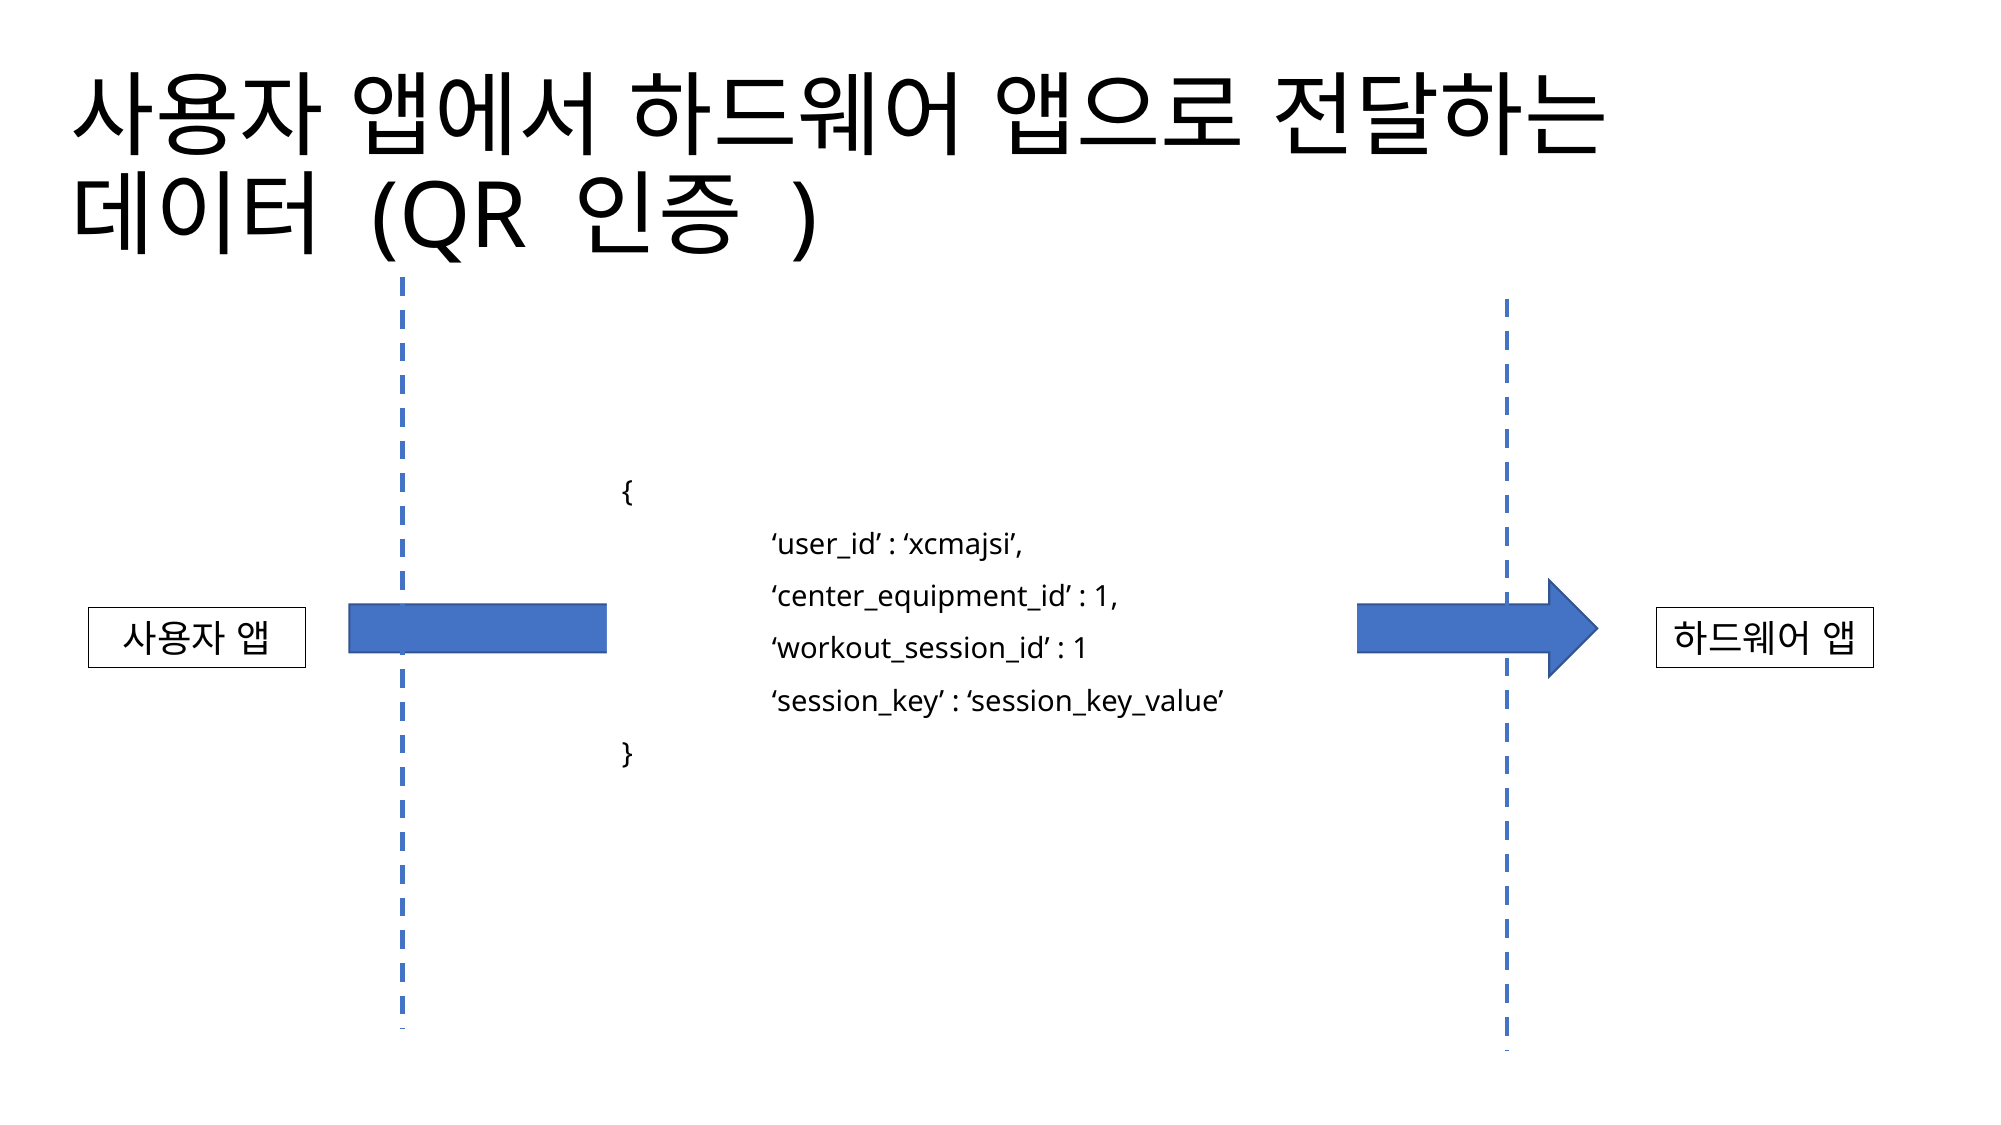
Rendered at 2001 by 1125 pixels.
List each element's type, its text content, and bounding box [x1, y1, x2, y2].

text_box [403, 603, 606, 654]
title 사용자 앱에서 하드웨어 앱으로 전달하는 데이터 (QR 인증 ) [55, 59, 1863, 278]
text_box [1357, 603, 1506, 654]
text_box [1508, 577, 1599, 679]
text_box 하드웨어 앱 [1656, 607, 1874, 668]
text_box [348, 603, 402, 654]
text_box 사용자 앱 [88, 607, 306, 668]
list { ‘user_id’ : ‘xcmajsi’, ‘center_equipment_id’ : 1, ‘workout_session_id’ : 1 ‘session_key’ : ‘session_key_value’ } [606, 469, 1357, 788]
